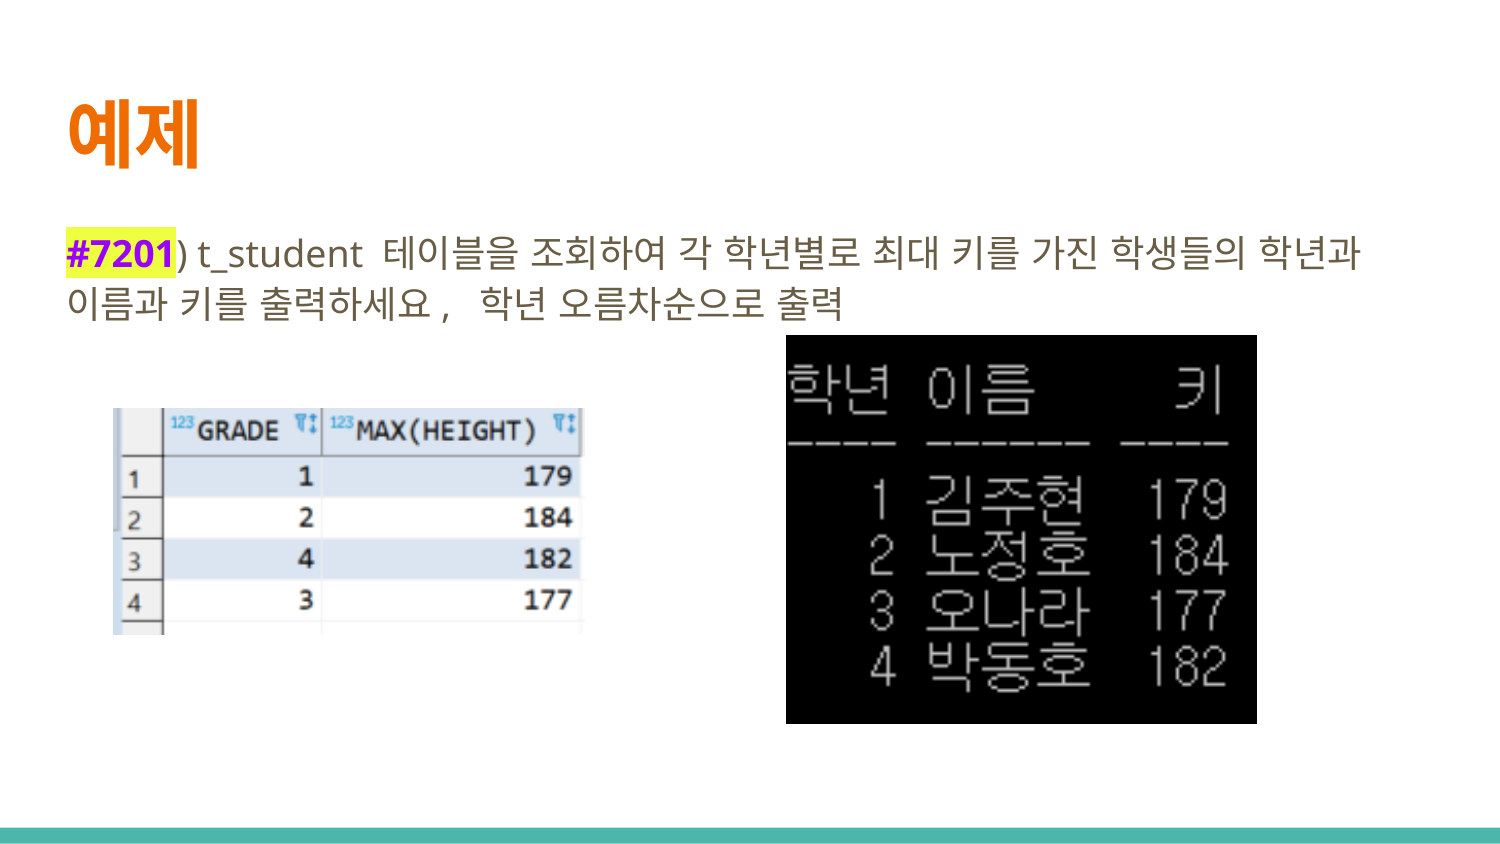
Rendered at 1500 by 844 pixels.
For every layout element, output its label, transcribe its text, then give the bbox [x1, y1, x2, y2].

picture [786, 335, 1258, 724]
list #7201) t_student 테이블을 조회하여 각 학년별로 최대 키를 가진 학생들의 학년과 이름과 키를 출력하세요, 학년 오름차순으로 출력 [51, 207, 1449, 750]
title 예제 [51, 72, 1449, 189]
picture [113, 408, 585, 636]
